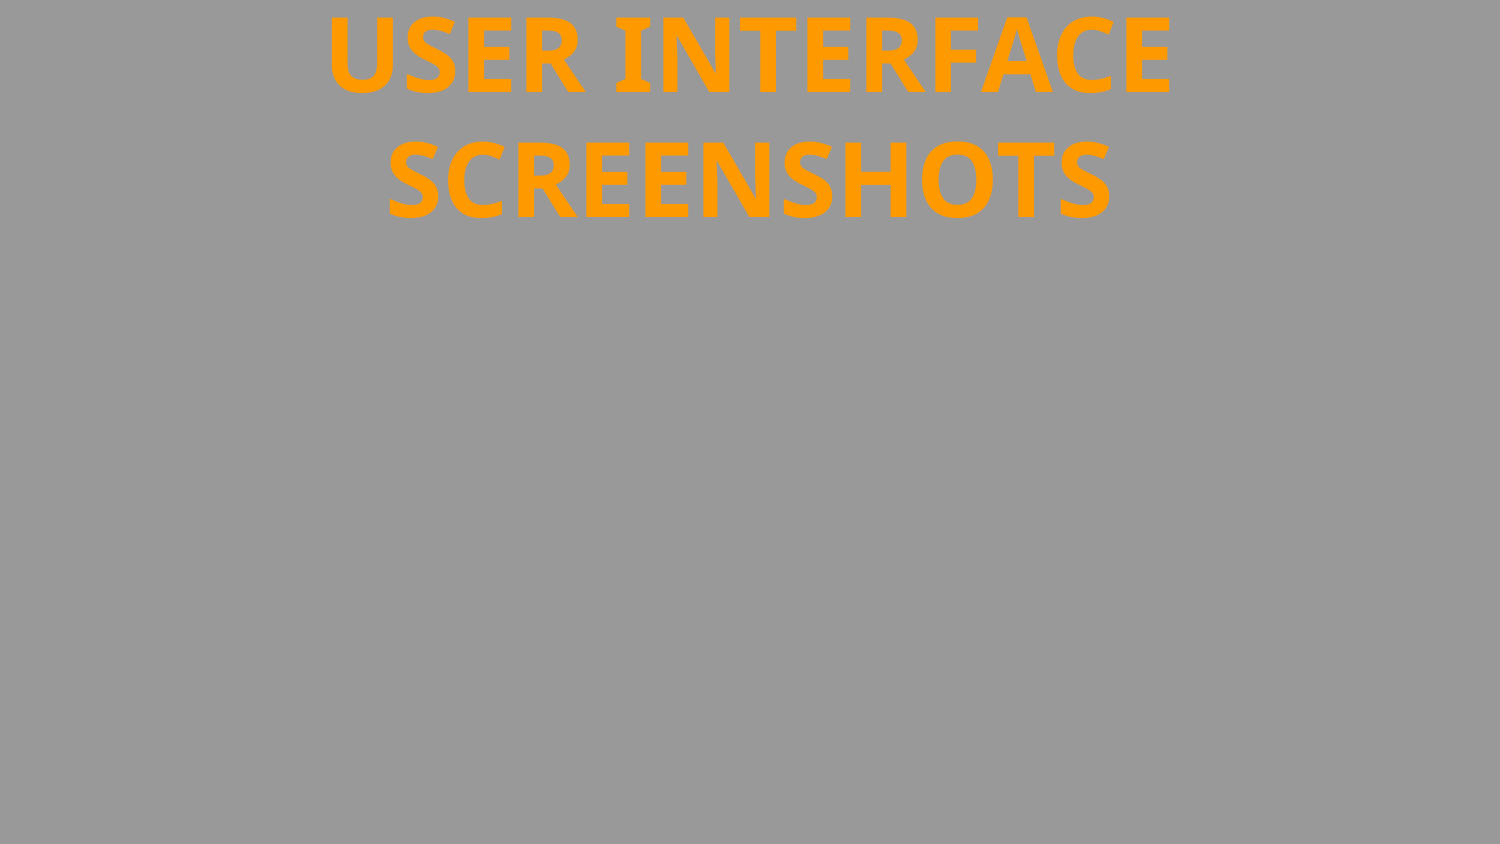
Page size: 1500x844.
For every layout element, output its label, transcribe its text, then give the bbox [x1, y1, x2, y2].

title USER INTERFACE SCREENSHOTS [37, 14, 1463, 212]
